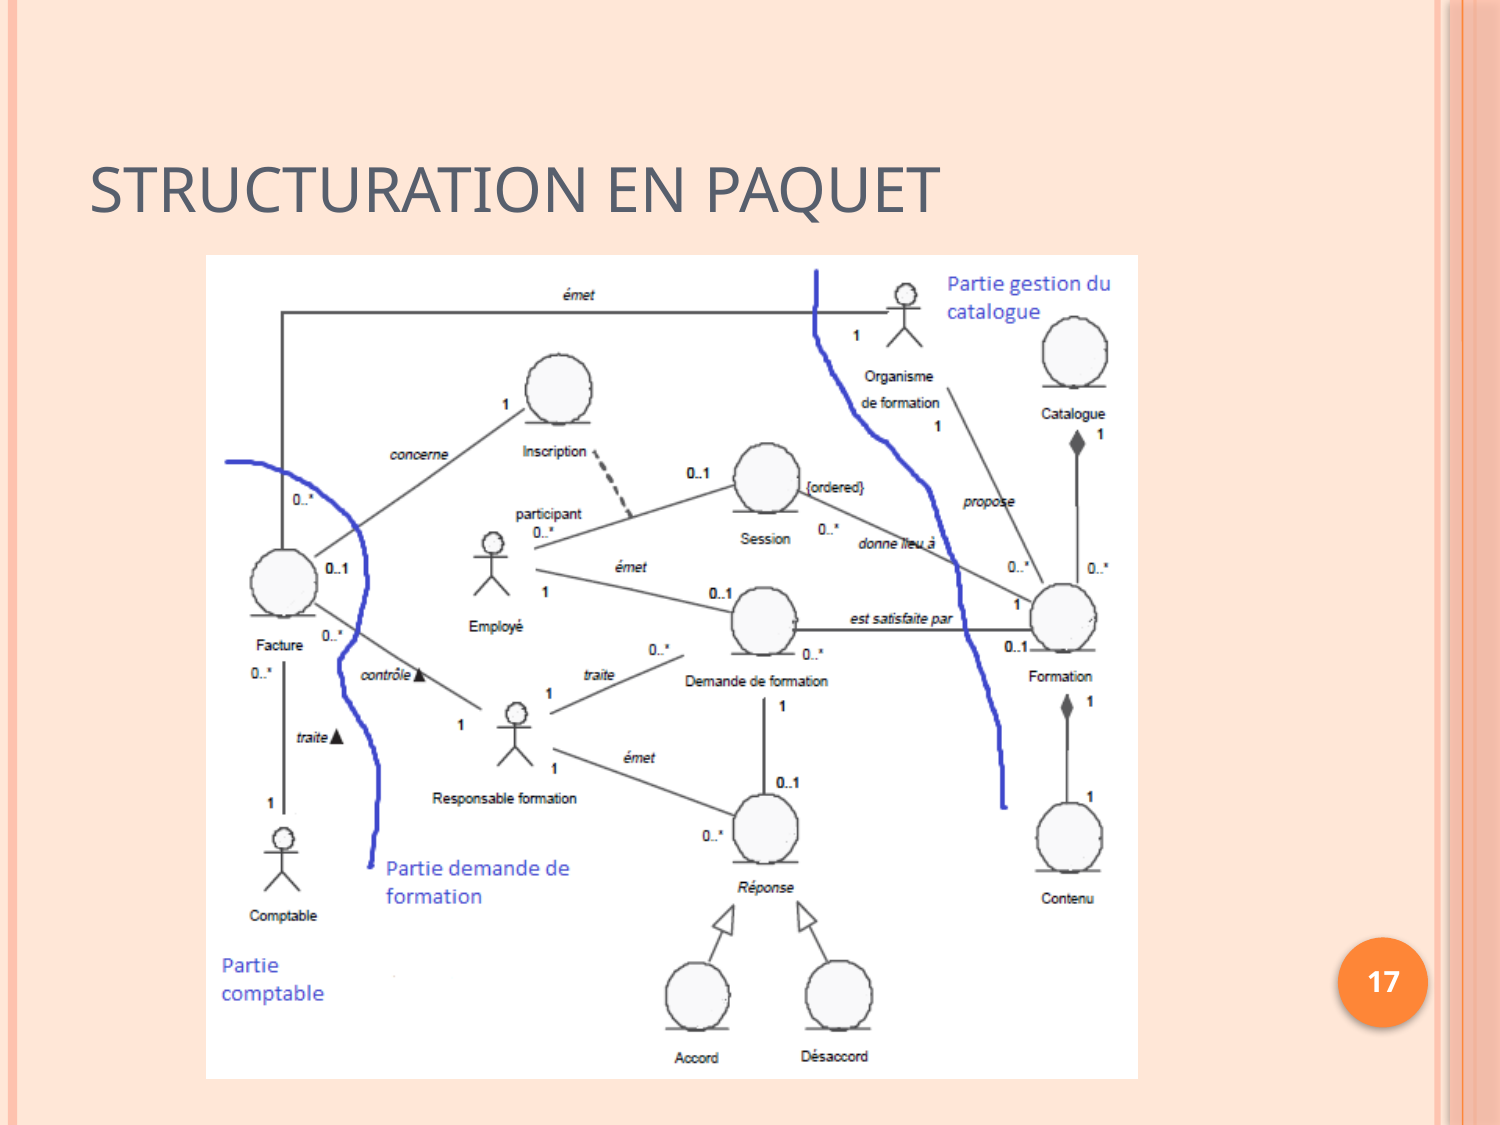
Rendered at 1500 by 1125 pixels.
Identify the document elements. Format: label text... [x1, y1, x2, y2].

title Structuration en paquet [75, 45, 1300, 233]
slide_number 17 [1333, 940, 1434, 1027]
picture [206, 254, 1139, 1080]
